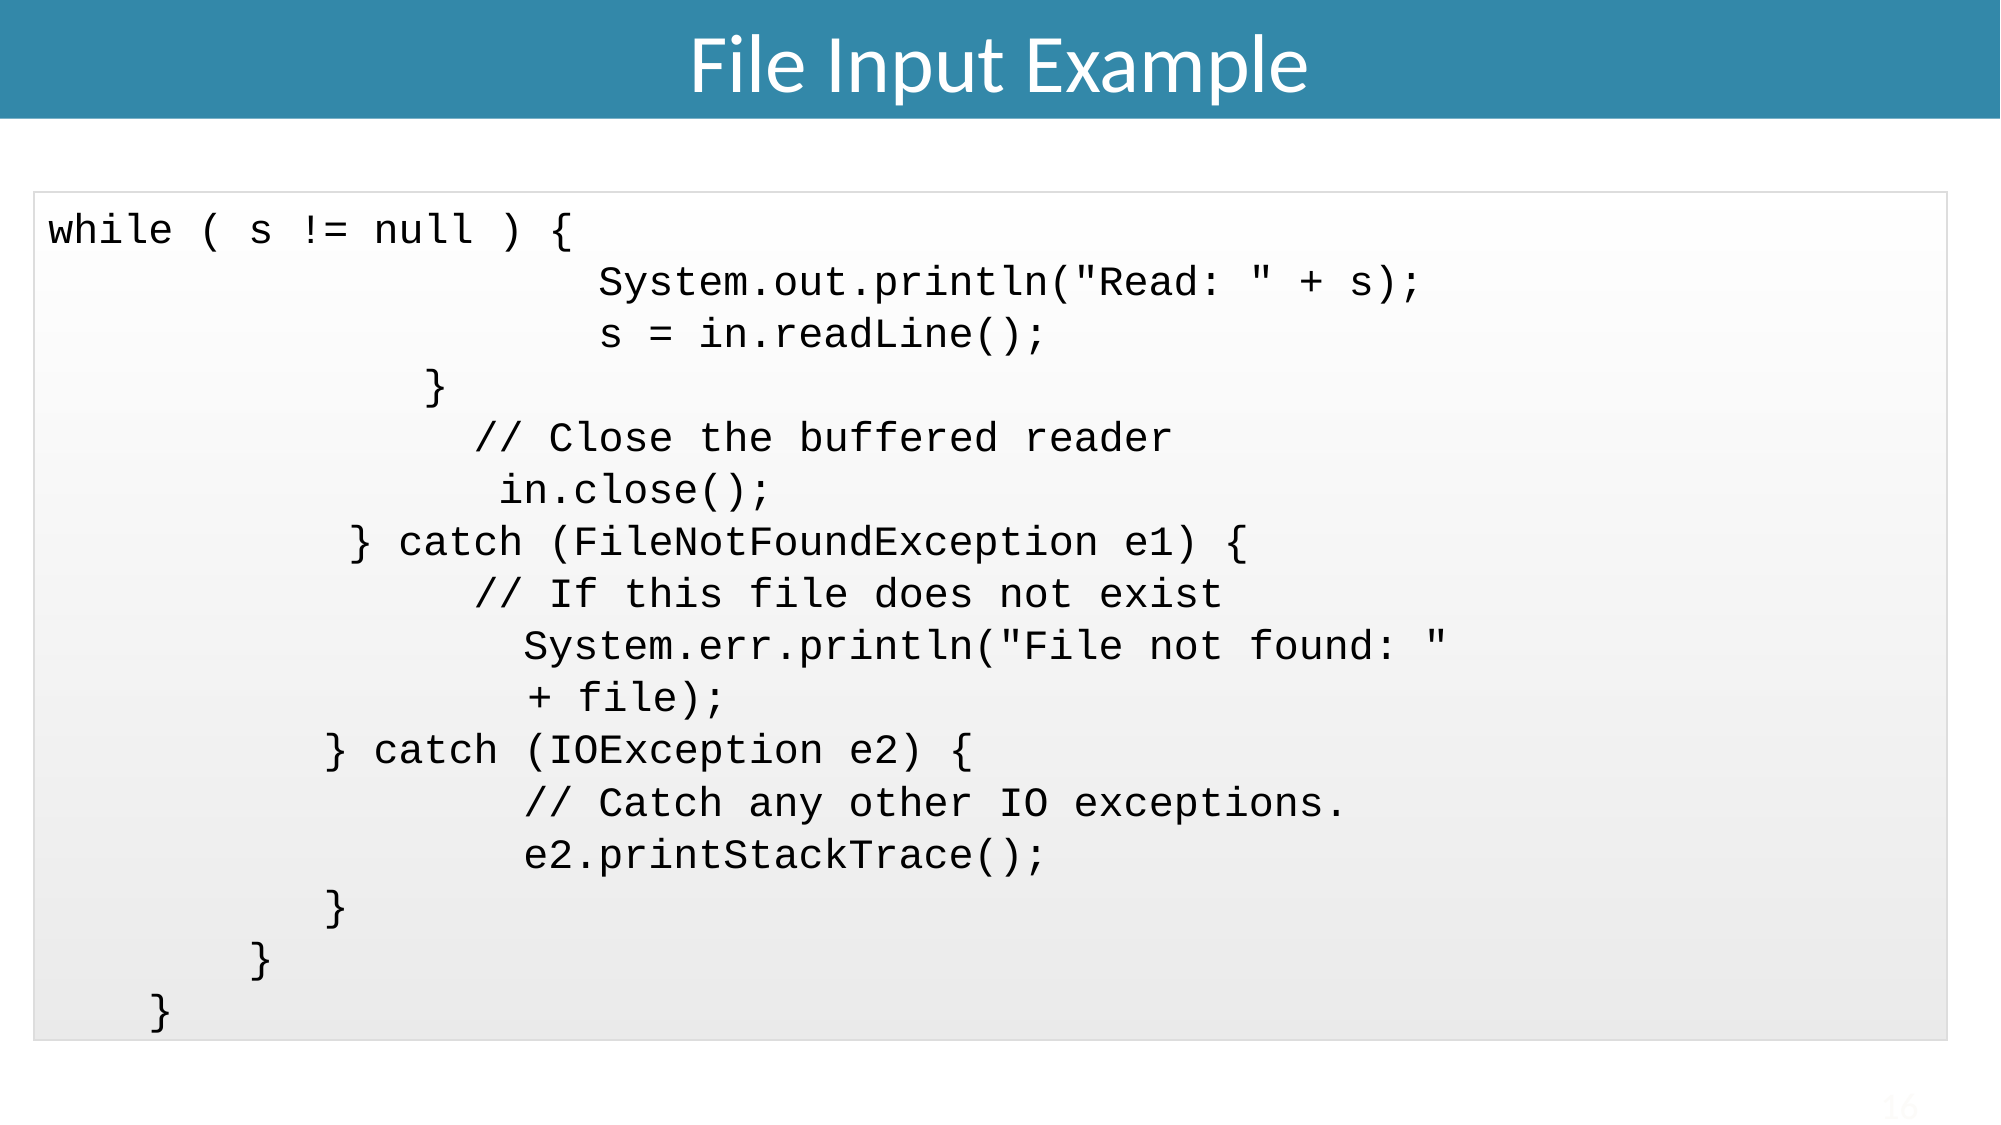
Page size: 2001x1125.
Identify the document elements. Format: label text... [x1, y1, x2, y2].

text_box while ( s != null ) { System.out.println("Read: " + s); s = in.readLine(); } // Close the buffered reader in.close(); } catch (FileNotFoundException e1) { // If this file does not exist System.err.println("File not found: " + file); } catch (IOException e2) { // Catch any other IO exceptions. e2.printStackTrace(); } } } [33, 192, 1948, 1040]
text_box File Input Example [0, 0, 2000, 119]
